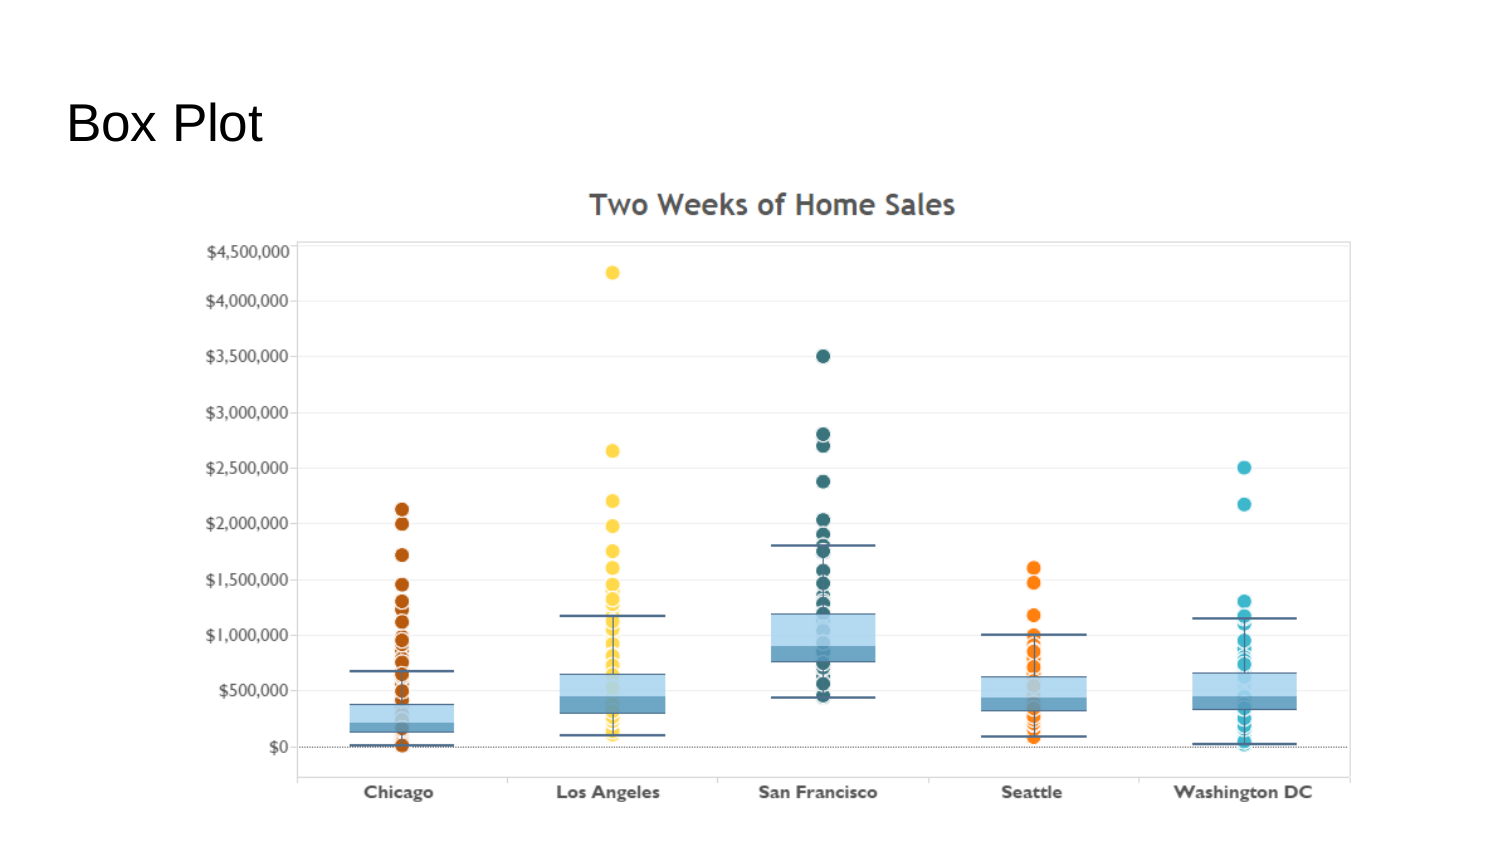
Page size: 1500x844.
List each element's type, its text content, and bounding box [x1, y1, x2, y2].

picture [190, 179, 1356, 808]
title Box Plot [51, 72, 1449, 167]
